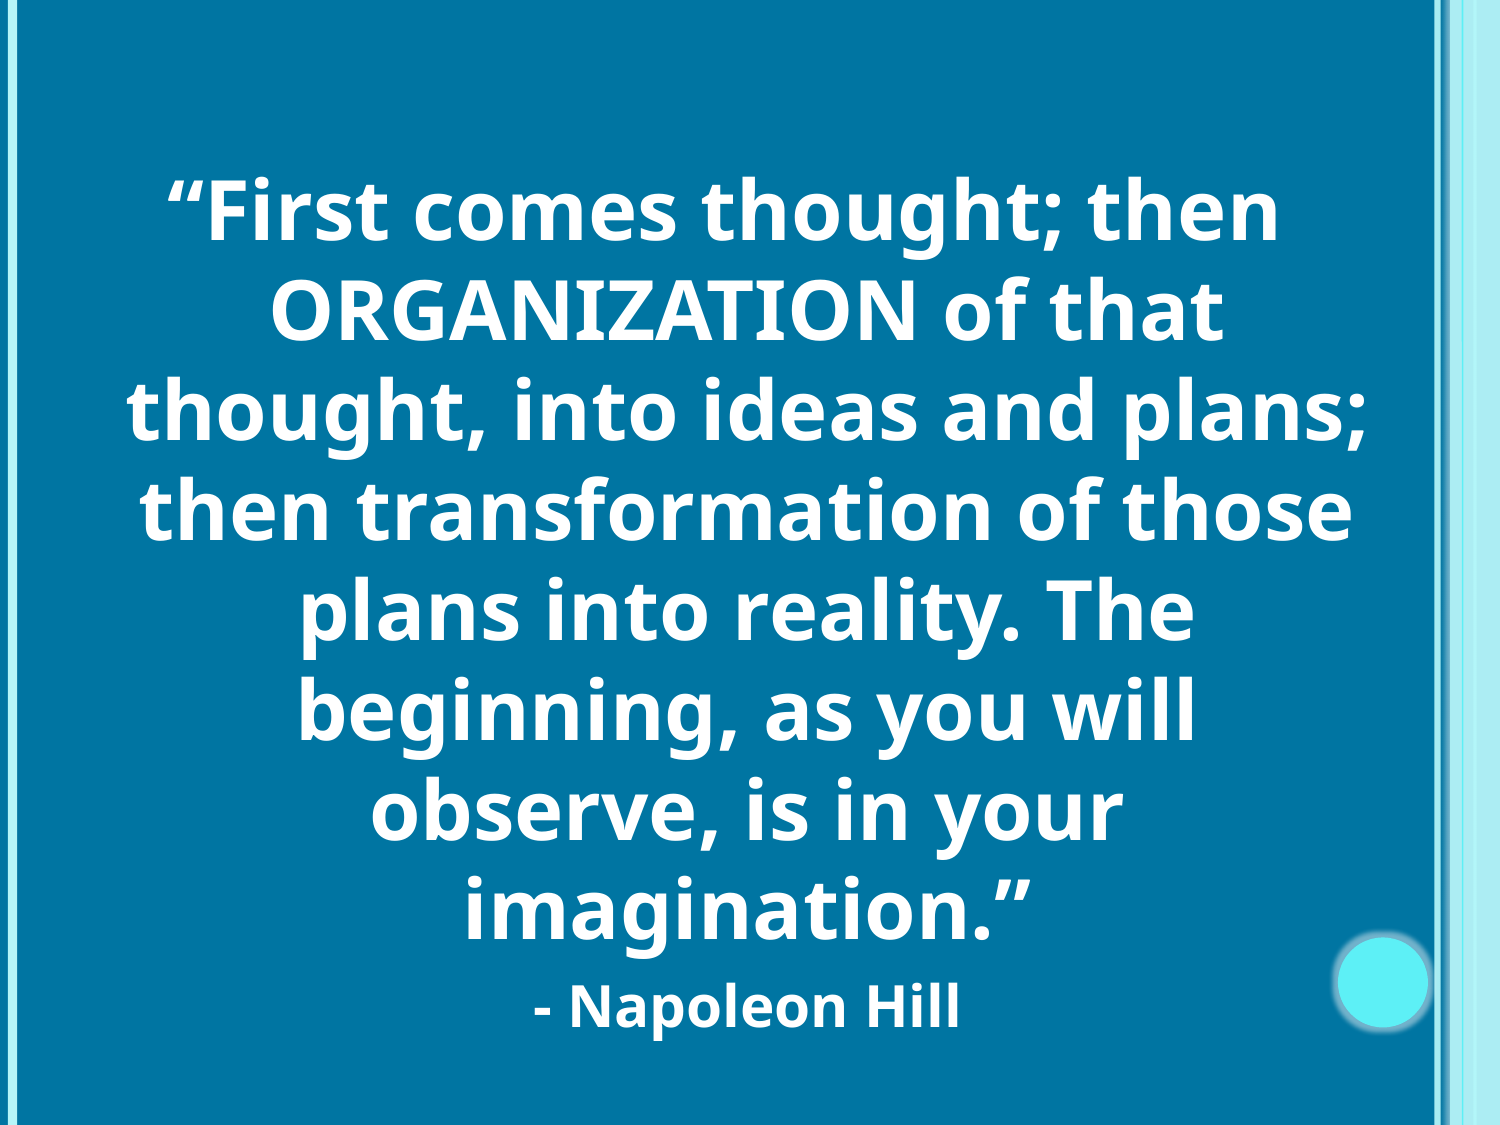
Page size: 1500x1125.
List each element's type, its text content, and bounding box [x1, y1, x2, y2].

list “First comes thought; then ORGANIZATION of that thought, into ideas and plans; then transformation of those plans into reality. The beginning, as you will observe, is in your imagination.” - Napoleon Hill [50, 37, 1400, 1062]
